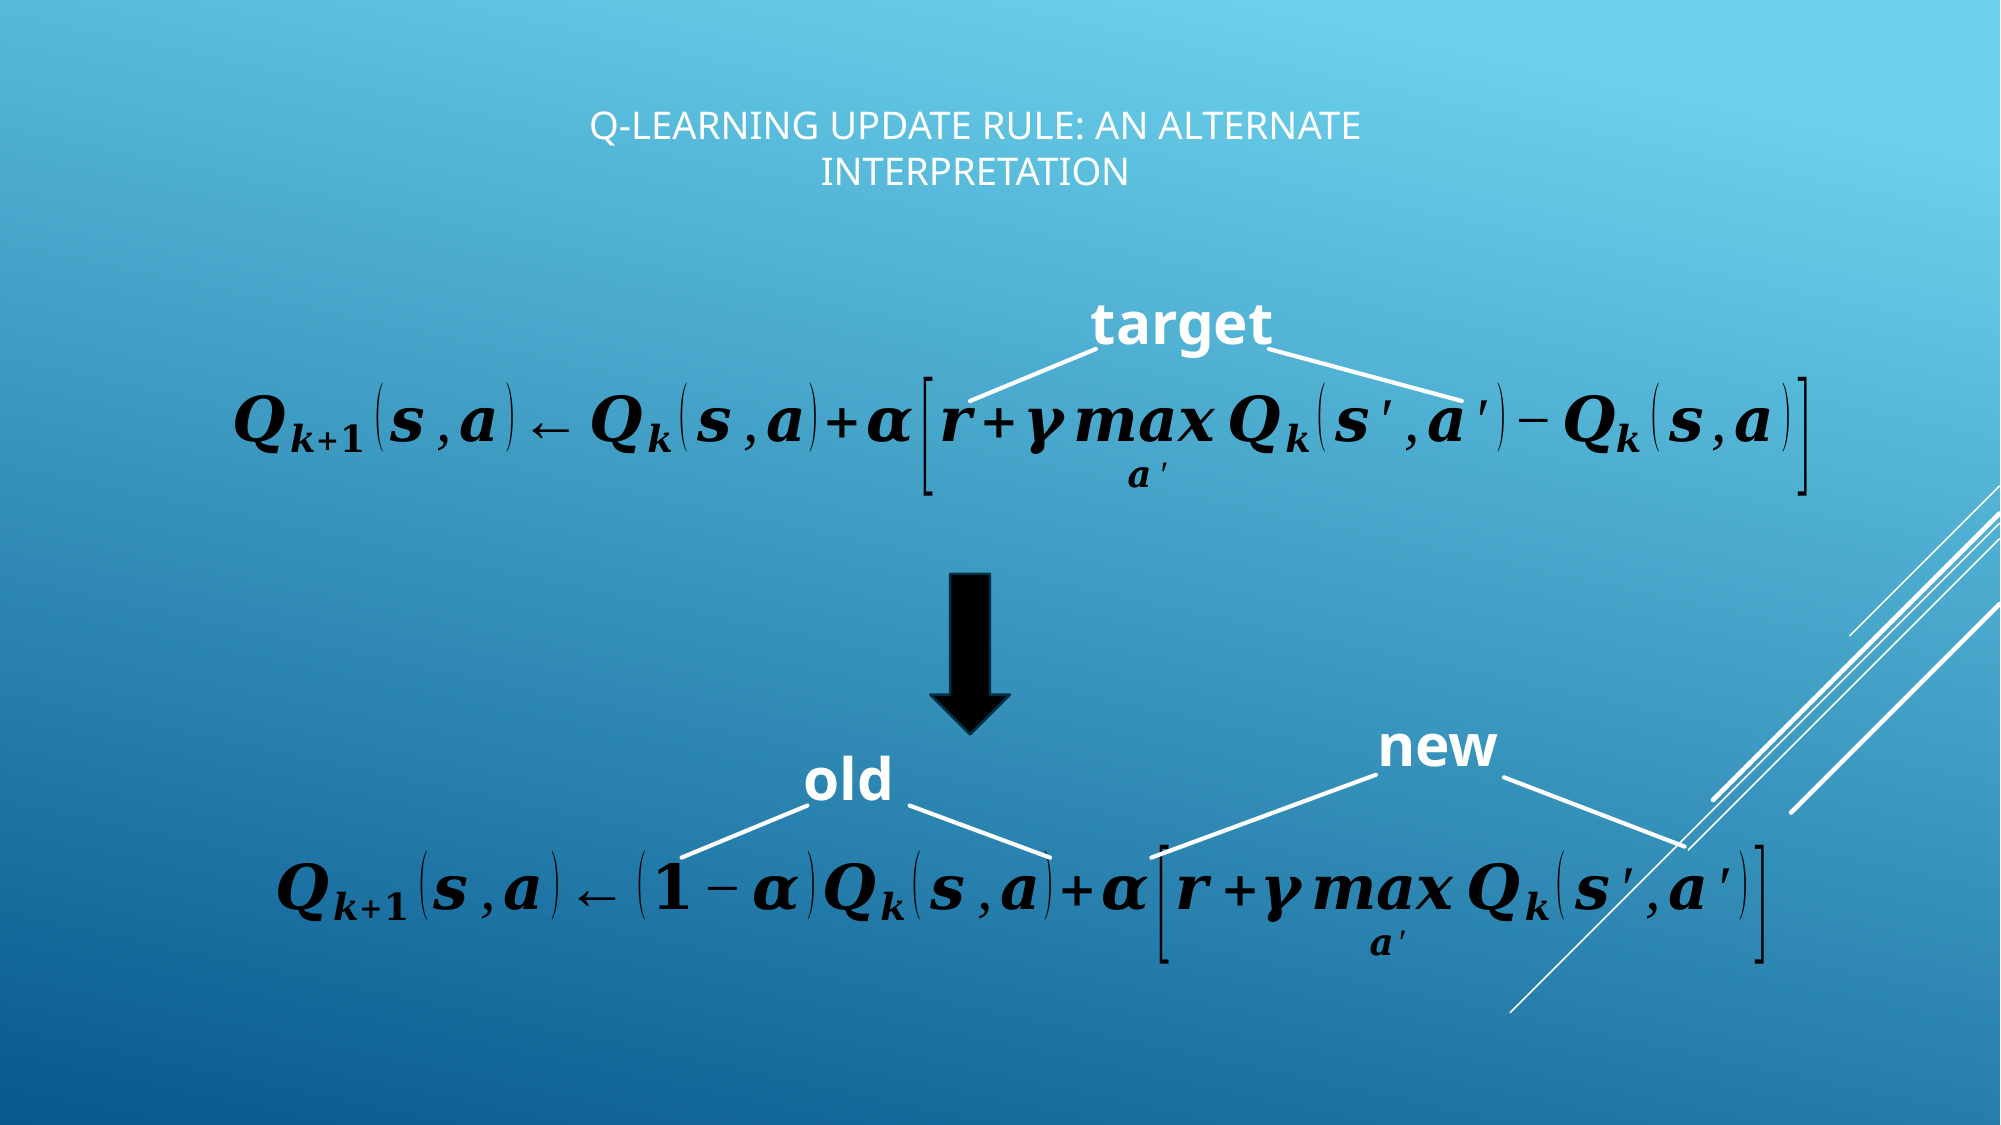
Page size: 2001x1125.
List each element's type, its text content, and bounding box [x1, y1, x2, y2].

text_box [929, 572, 1012, 736]
title Q-Learning update rule: An Alternate Interpretation [455, 93, 1496, 202]
text_box old [788, 734, 910, 820]
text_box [969, 348, 1097, 402]
text_box new [1362, 701, 1514, 786]
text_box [1151, 774, 1377, 858]
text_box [681, 805, 808, 858]
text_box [1503, 777, 1685, 847]
text_box target [1076, 278, 1289, 364]
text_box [1268, 348, 1462, 402]
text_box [909, 805, 1051, 858]
